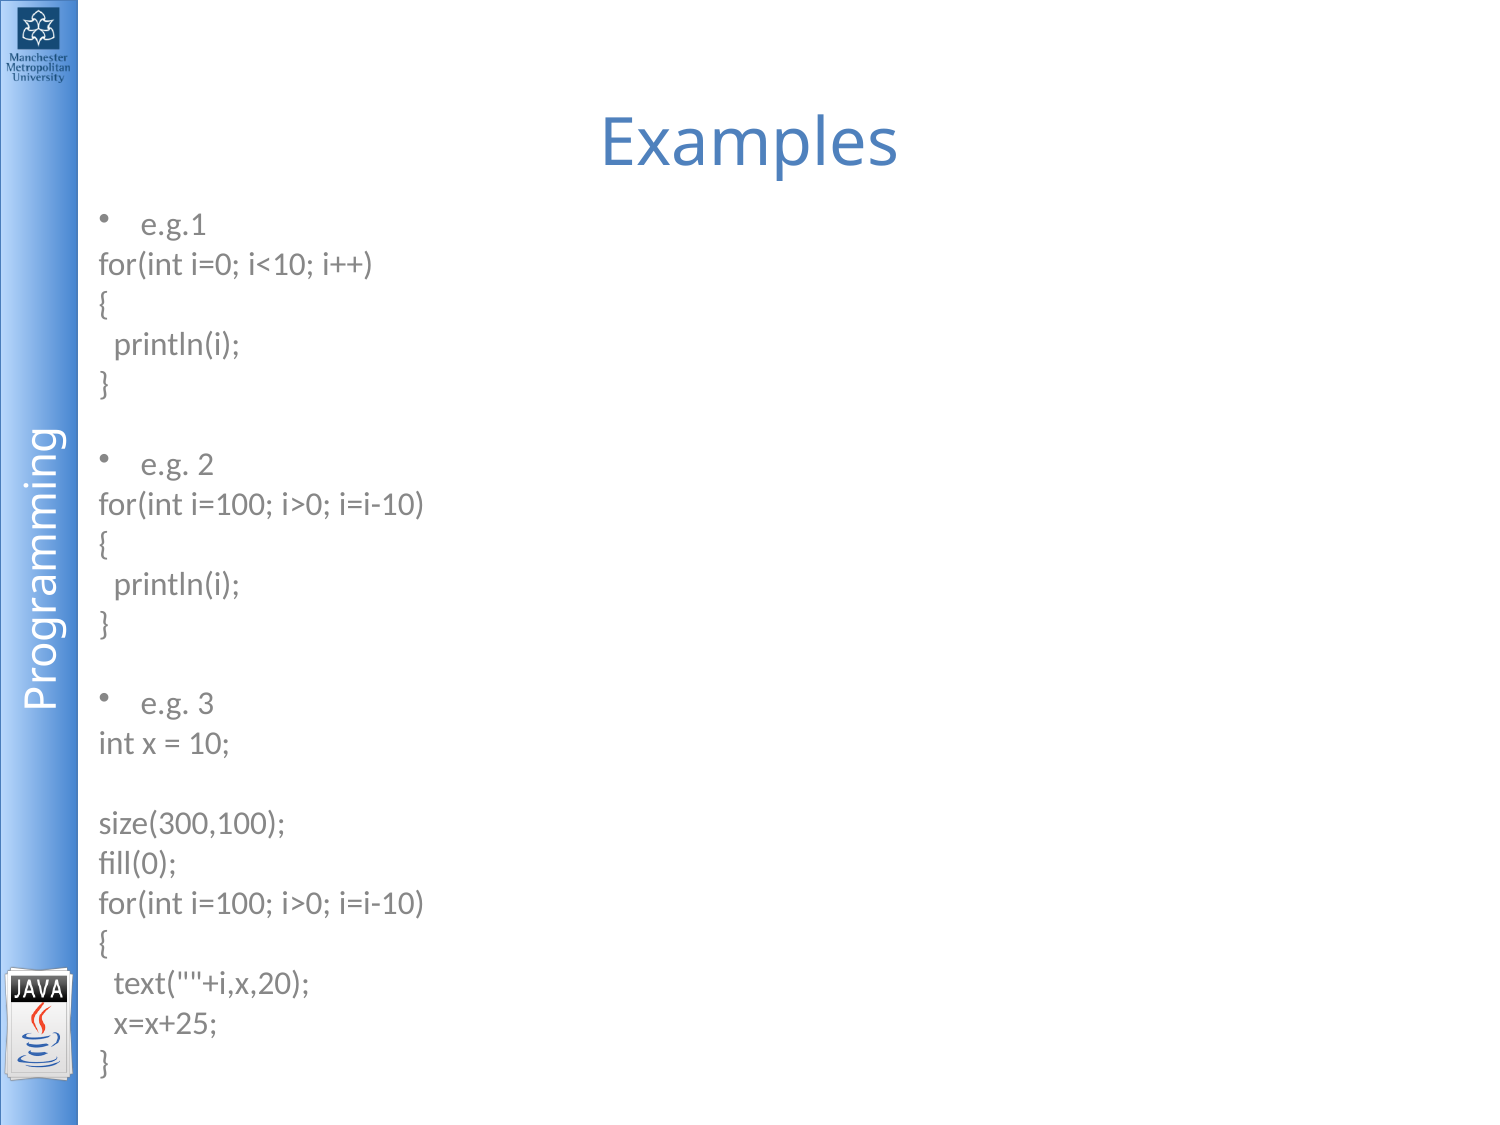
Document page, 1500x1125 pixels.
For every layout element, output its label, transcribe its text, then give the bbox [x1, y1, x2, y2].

picture [5, 7, 70, 83]
title Examples [75, 45, 1425, 233]
picture [0, 966, 82, 1082]
list e.g.1 for(int i=0; i<10; i++) { println(i); } e.g. 2 for(int i=100; i>0; i=i-10) { println(i); } e.g. 3 int x = 10; size(300,100); fill(0); for(int i=100; i>0; i=i-10) { text(""+i,x,20); x=x+25; } [92, 196, 1425, 982]
